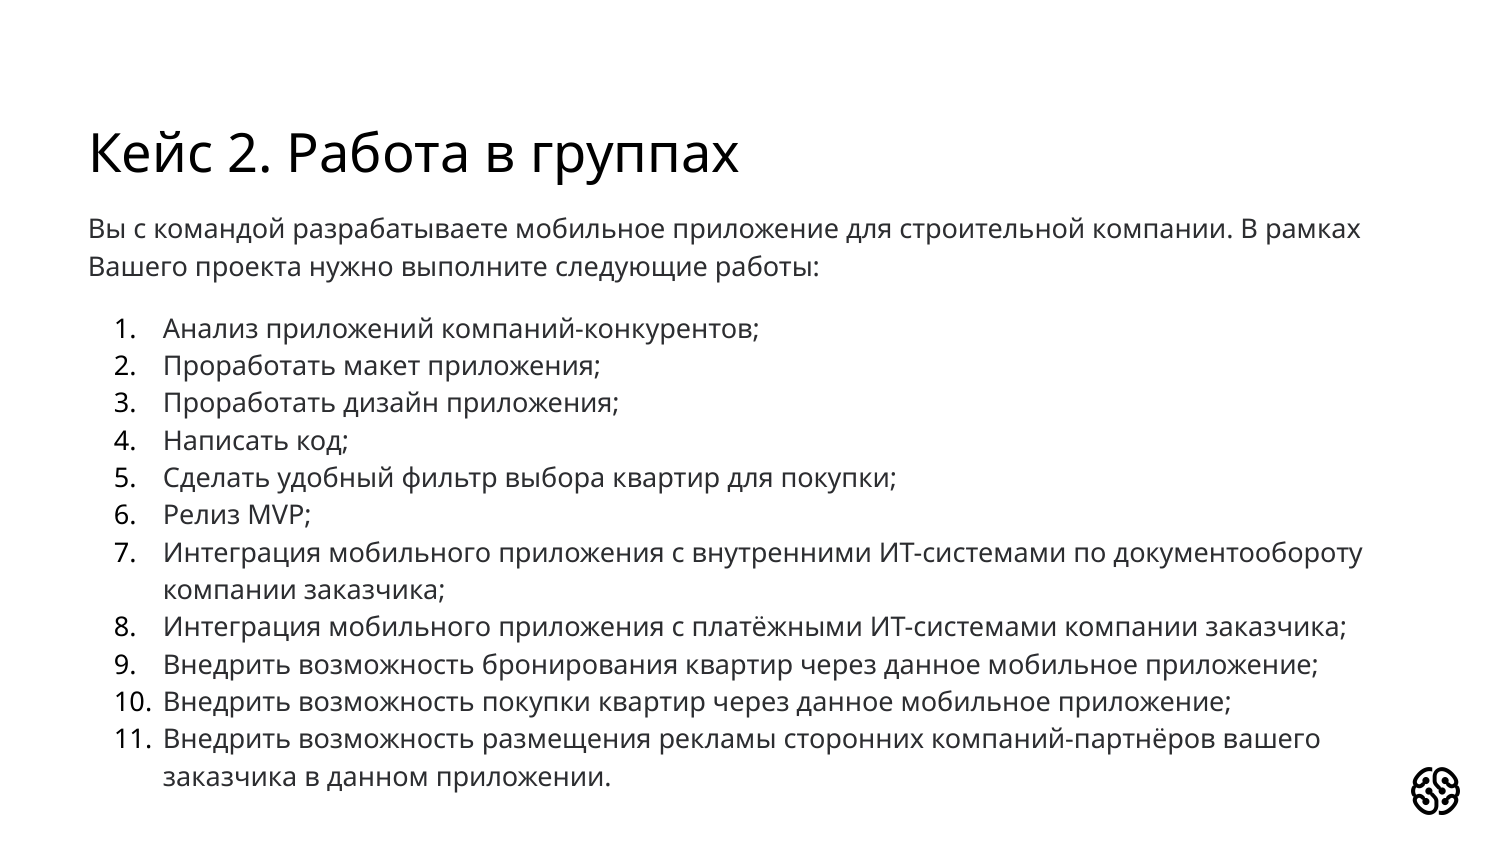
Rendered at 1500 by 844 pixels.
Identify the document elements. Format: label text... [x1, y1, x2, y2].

subtitle Вы с командой разрабатываете мобильное приложение для строительной компании. В рамках Вашего проекта нужно выполните следующие работы: Анализ приложений компаний-конкурентов; Проработать макет приложения; Проработать дизайн приложения; Написать код; Сделать удобный фильтр выбора квартир для покупки; Релиз MVP; Интеграция мобильного приложения с внутренними ИТ-системами по документообороту компании заказчика; Интеграция мобильного приложения с платёжными ИТ-системами компании заказчика; Внедрить возможность бронирования квартир через данное мобильное приложение; Внедрить возможность покупки квартир через данное мобильное приложение; Внедрить возможность размещения рекламы сторонних компаний-партнёров вашего заказчика в данном приложении. [87, 206, 1411, 805]
title Кейс 2. Работа в группах [88, 118, 1412, 178]
picture [1411, 767, 1460, 815]
